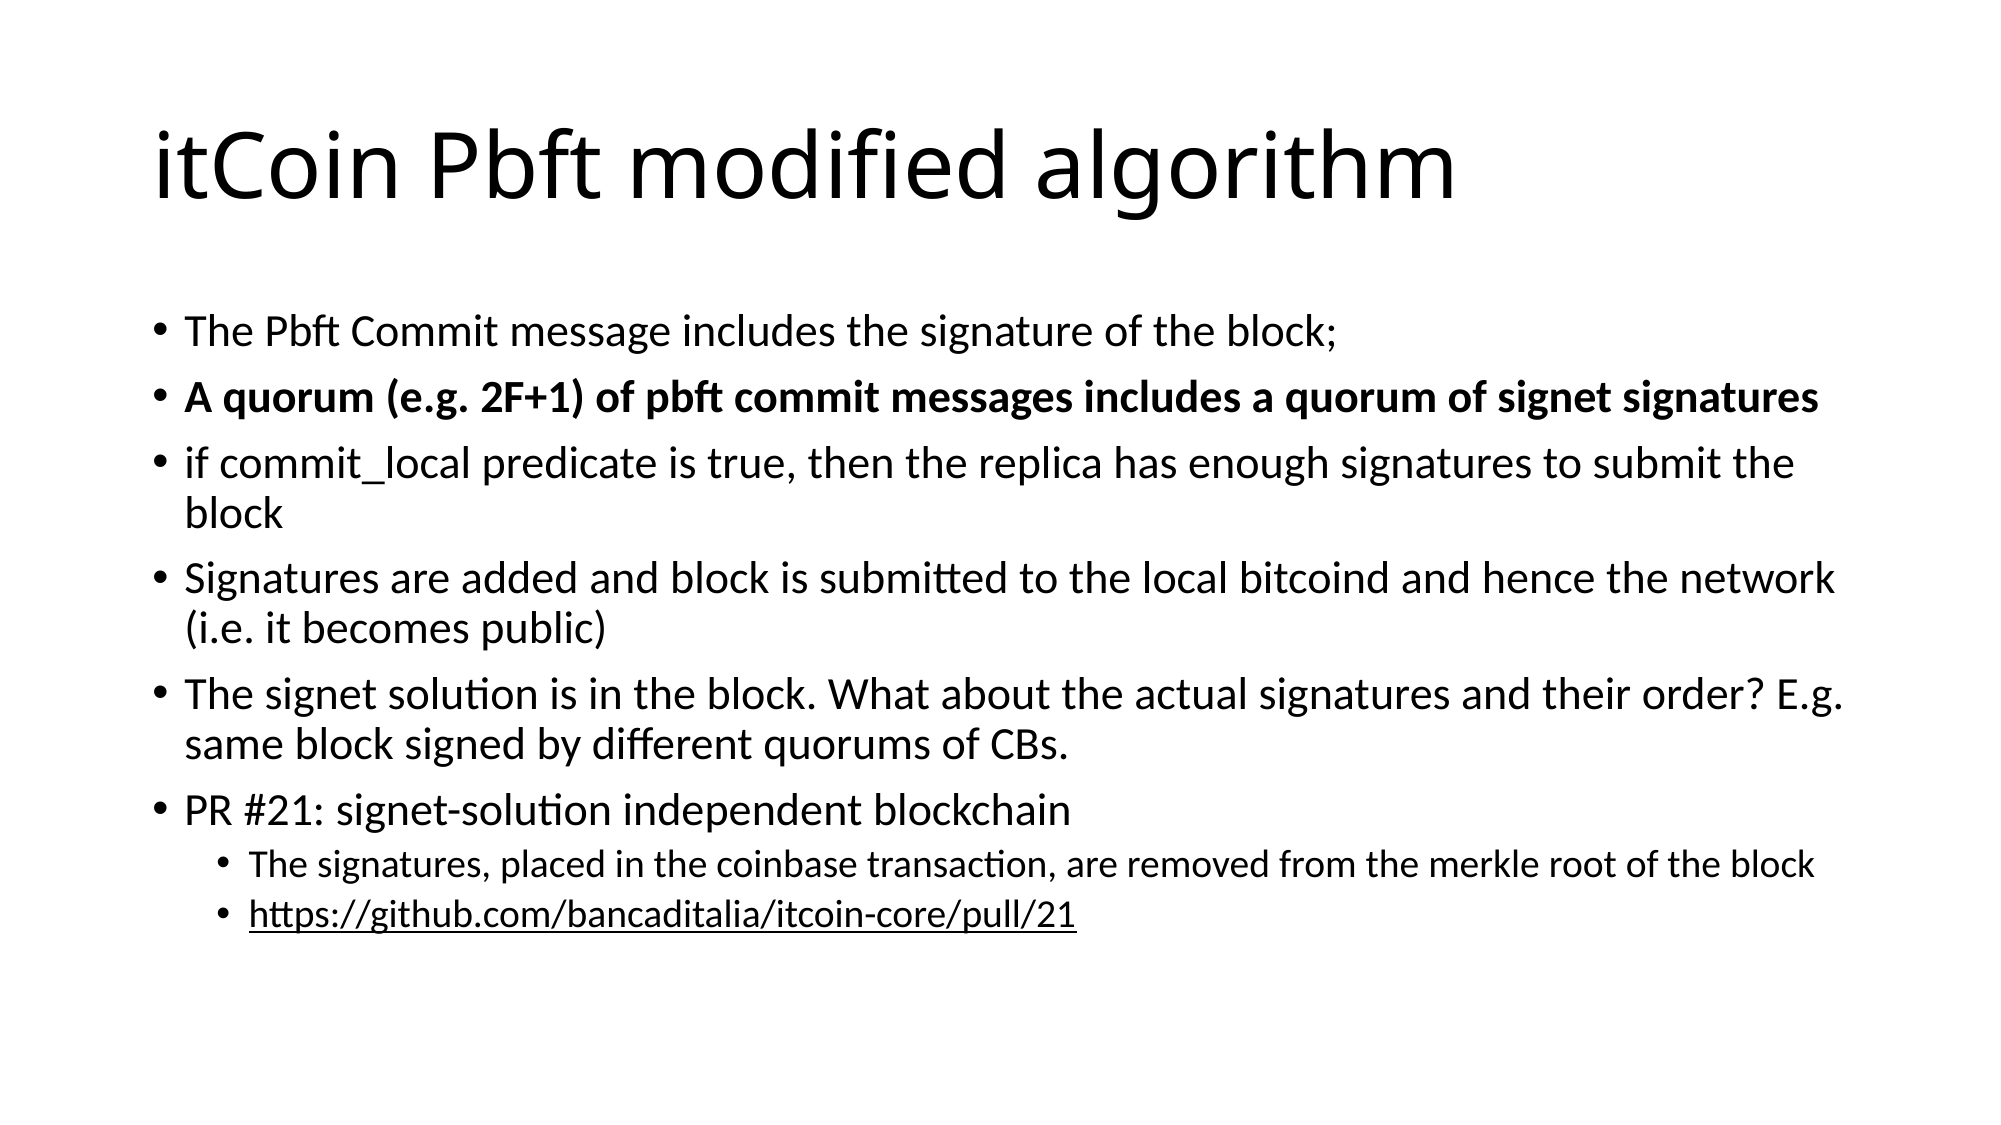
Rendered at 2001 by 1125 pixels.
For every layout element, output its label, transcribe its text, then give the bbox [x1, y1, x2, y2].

list The Pbft Commit message includes the signature of the block; A quorum (e.g. 2F+1) of pbft commit messages includes a quorum of signet signatures if commit_local predicate is true, then the replica has enough signatures to submit the block Signatures are added and block is submitted to the local bitcoind and hence the network (i.e. it becomes public) The signet solution is in the block. What about the actual signatures and their order? E.g. same block signed by different quorums of CBs. PR #21: signet-solution independent blockchain The signatures, placed in the coinbase transaction, are removed from the merkle root of the block https://github.com/bancaditalia/itcoin-core/pull/21 [137, 299, 1863, 1014]
title itCoin Pbft modified algorithm [137, 59, 1863, 278]
